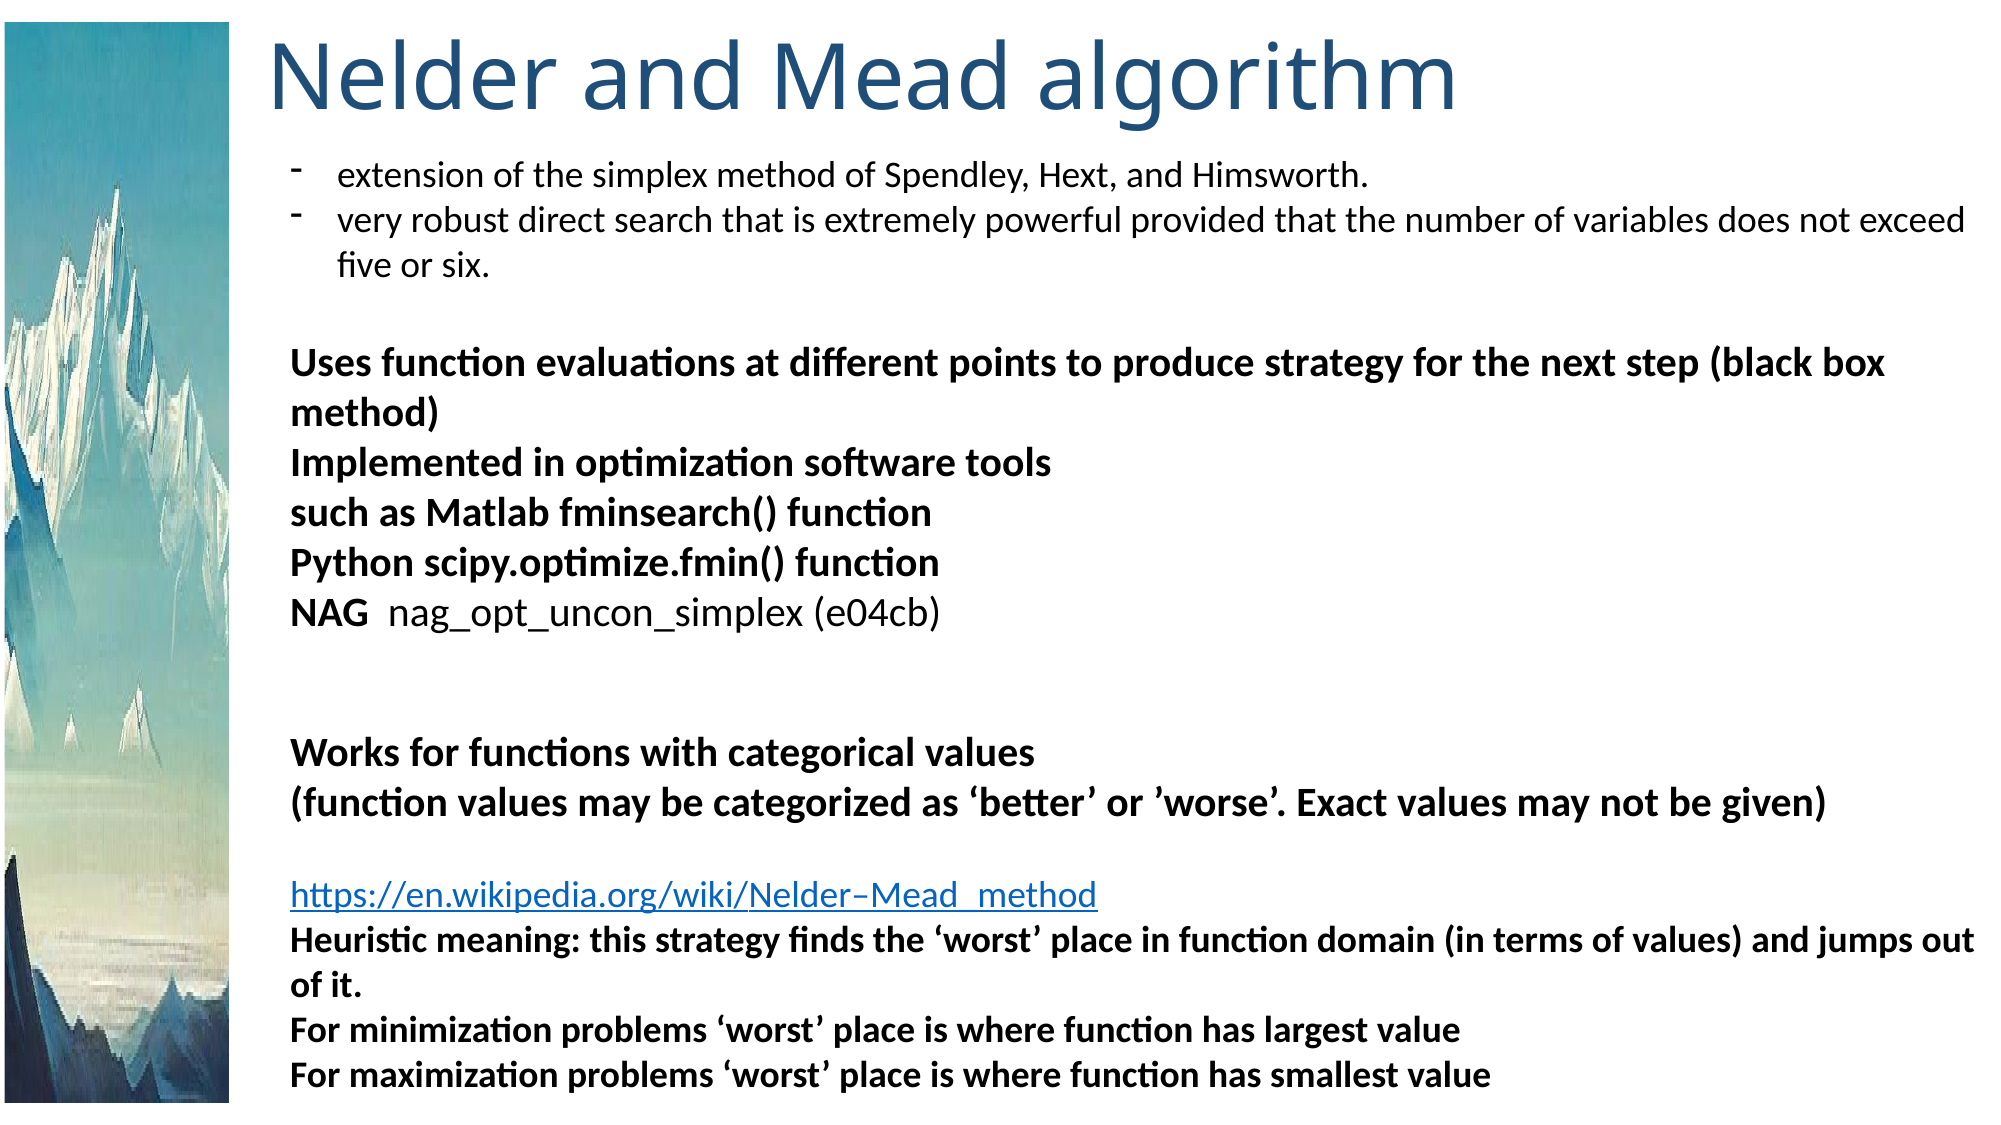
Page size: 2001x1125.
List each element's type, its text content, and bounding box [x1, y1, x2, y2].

text_box Nelder and Mead algorithm [252, 22, 1905, 211]
text_box [229, 203, 1748, 414]
text_box extension of the simplex method of Spendley, Hext, and Himsworth. very robust direct search that is extremely powerful provided that the number of variables does not exceed five or six. Uses function evaluations at different points to produce strategy for the next step (black box method) Implemented in optimization software tools such as Matlab fminsearch() function Python scipy.optimize.fmin() function NAG nag_opt_uncon_simplex (e04cb) Works for functions with categorical values (function values may be categorized as ‘better’ or ’worse’. Exact values may not be given) https://en.wikipedia.org/wiki/Nelder–Mead_method Heuristic meaning: this strategy finds the ‘worst’ place in function domain (in terms of values) and jumps out of it. For minimization problems ‘worst’ place is where function has largest value For maximization problems ‘worst’ place is where function has smallest value [275, 142, 2000, 1125]
picture [4, 22, 229, 1103]
